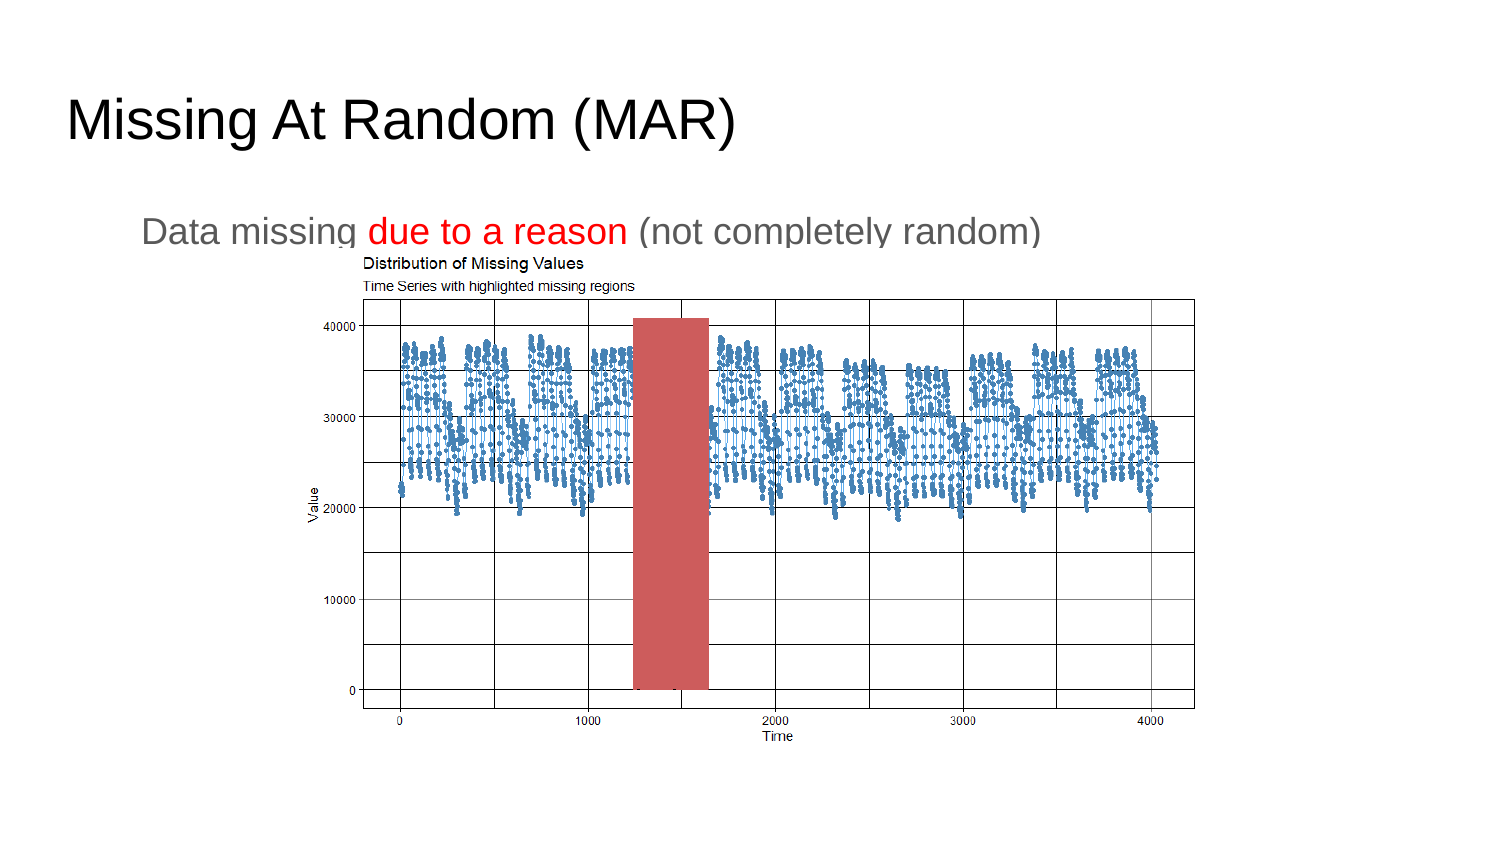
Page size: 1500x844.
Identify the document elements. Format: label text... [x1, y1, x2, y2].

picture [298, 247, 1202, 750]
list Data missing due to a reason (not completely random) [51, 189, 1449, 750]
title Missing At Random (MAR) [51, 72, 1449, 167]
